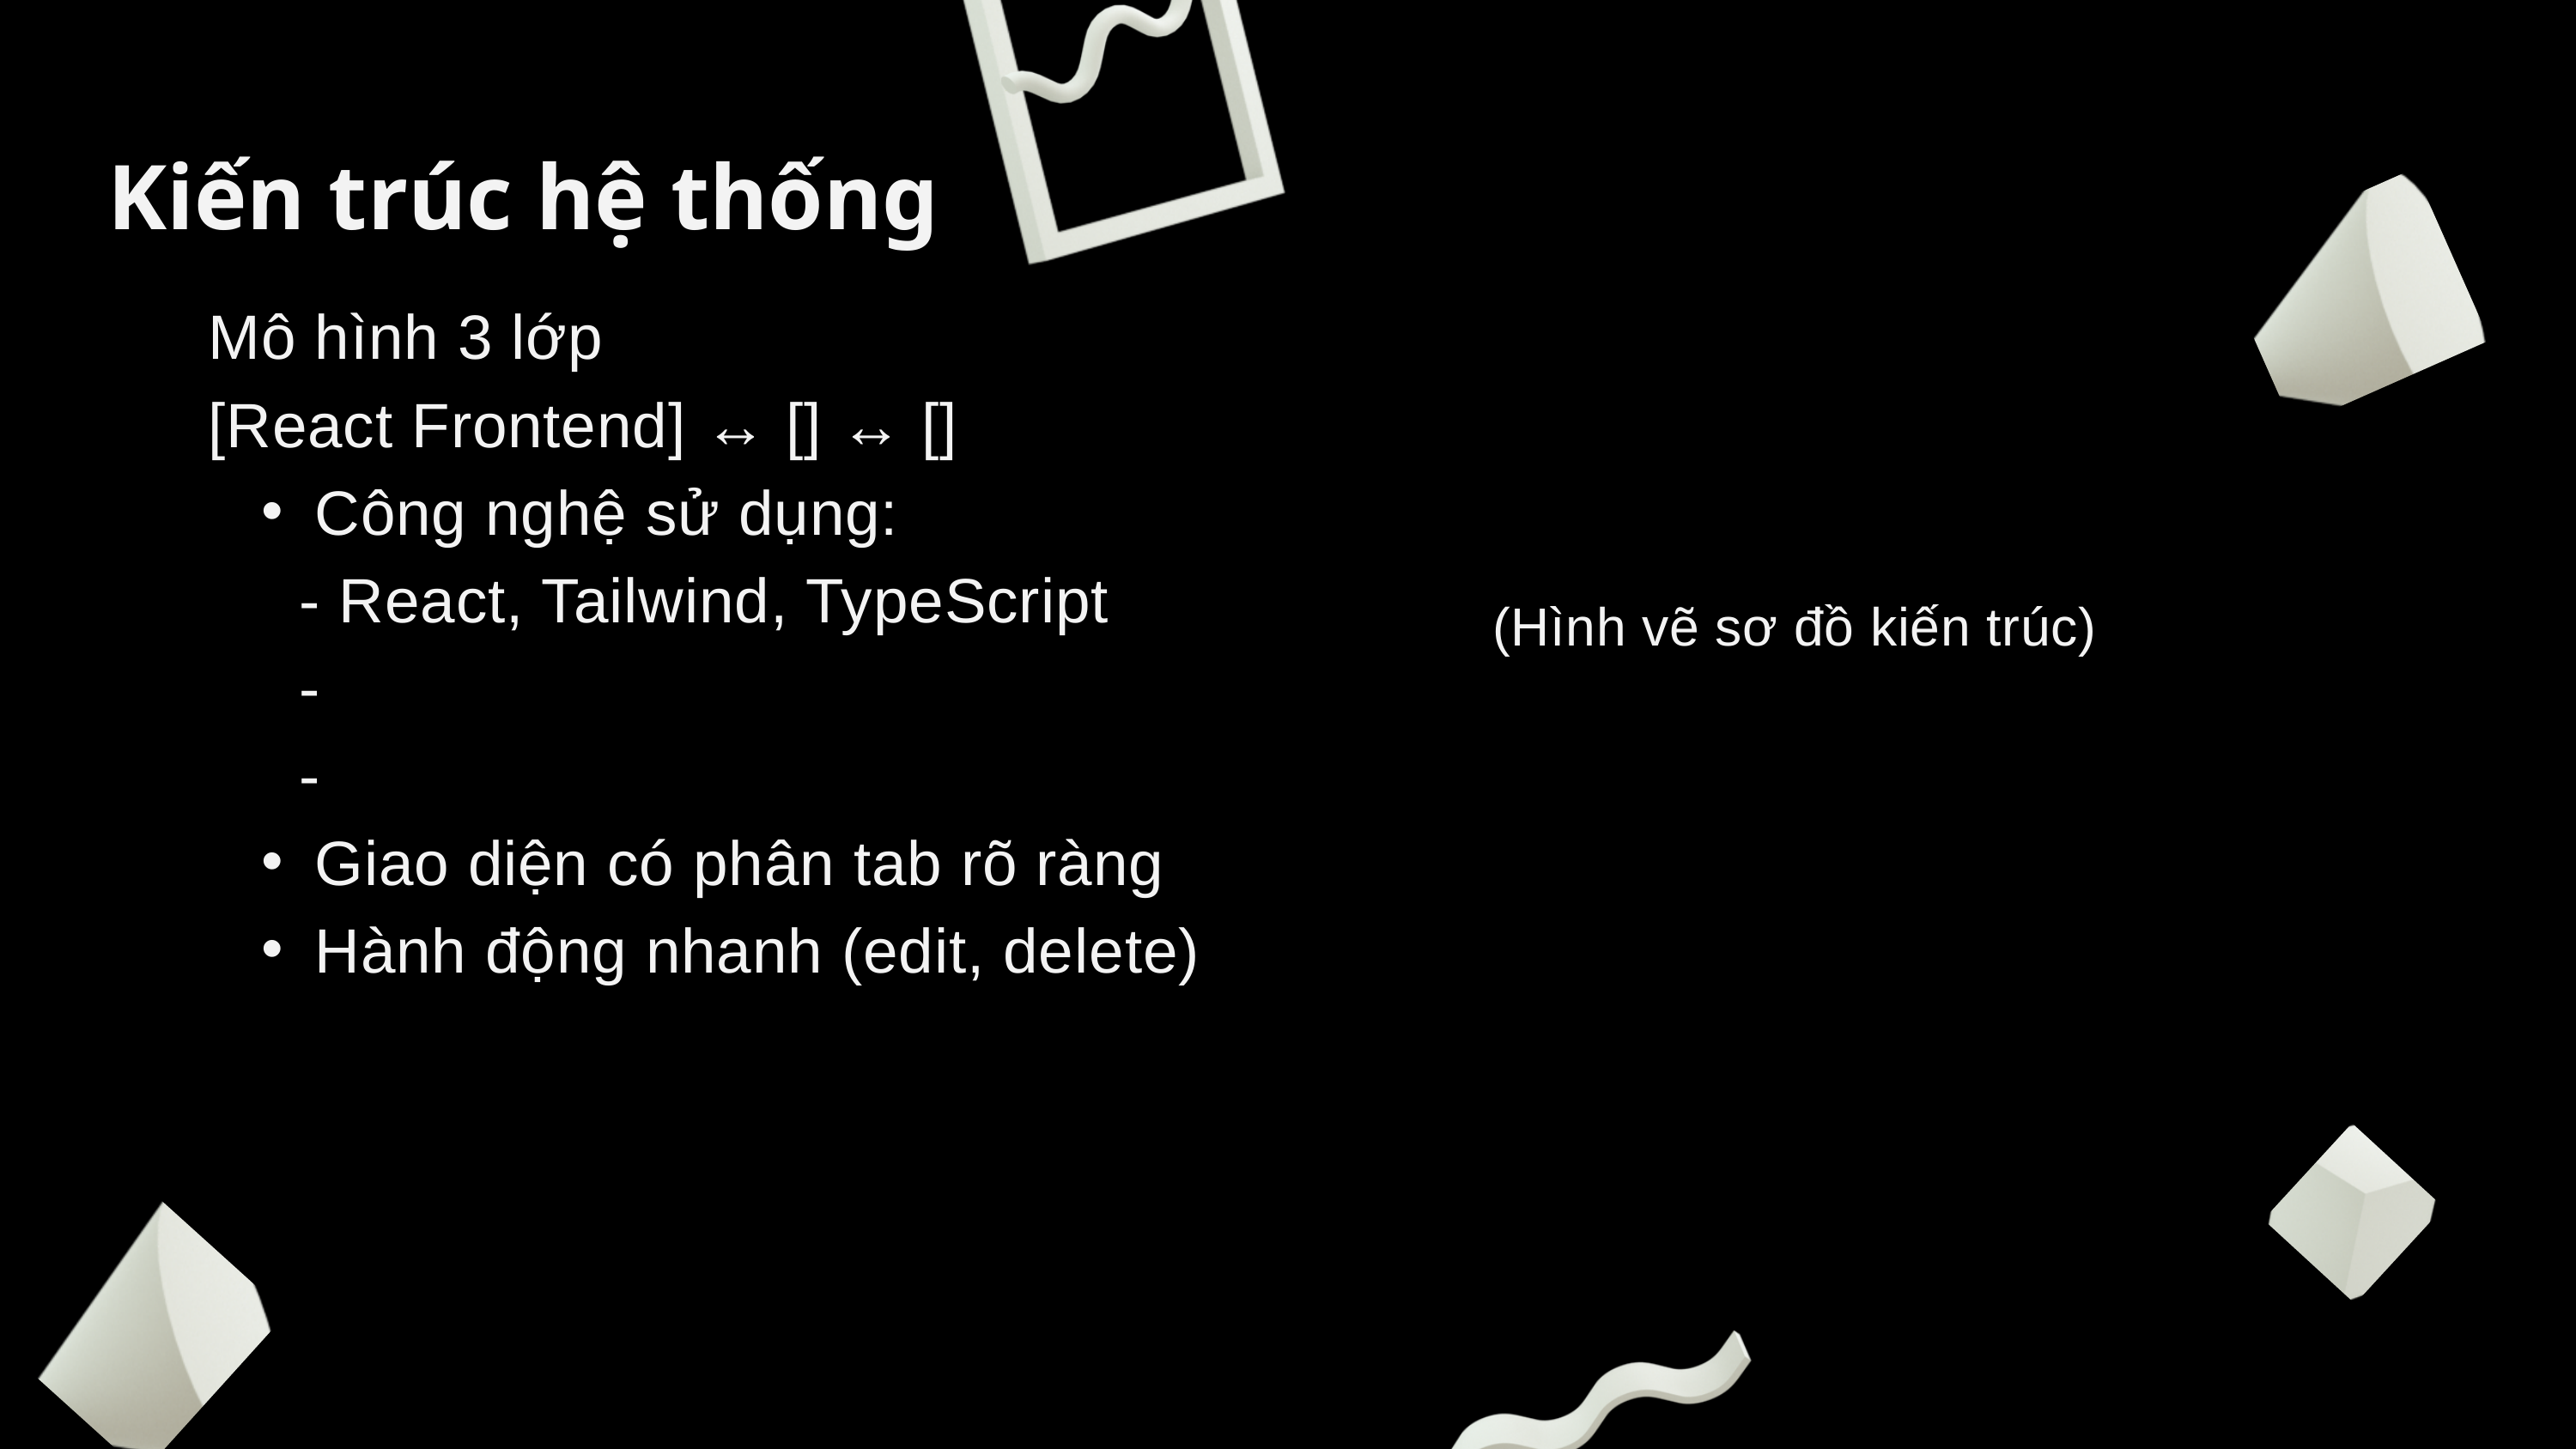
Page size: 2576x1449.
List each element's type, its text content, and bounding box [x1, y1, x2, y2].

text_box [1000, 0, 1289, 104]
text_box Mô hình 3 lớp [React Frontend] ↔ [] ↔ [] Công nghệ sử dụng: - React, Tailwind, TypeScript - - Giao diện có phân tab rõ ràng Hành động nhanh (edit, delete) [208, 582, 1203, 986]
text_box [1427, 1330, 1753, 1449]
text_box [0, 144, 1289, 573]
text_box [3, 1187, 287, 1449]
text_box (Hình vẽ sơ đồ kiến trúc) [1492, 581, 2099, 658]
text_box [2263, 1123, 2444, 1304]
text_box [949, 0, 1288, 144]
text_box [2217, 168, 2490, 427]
